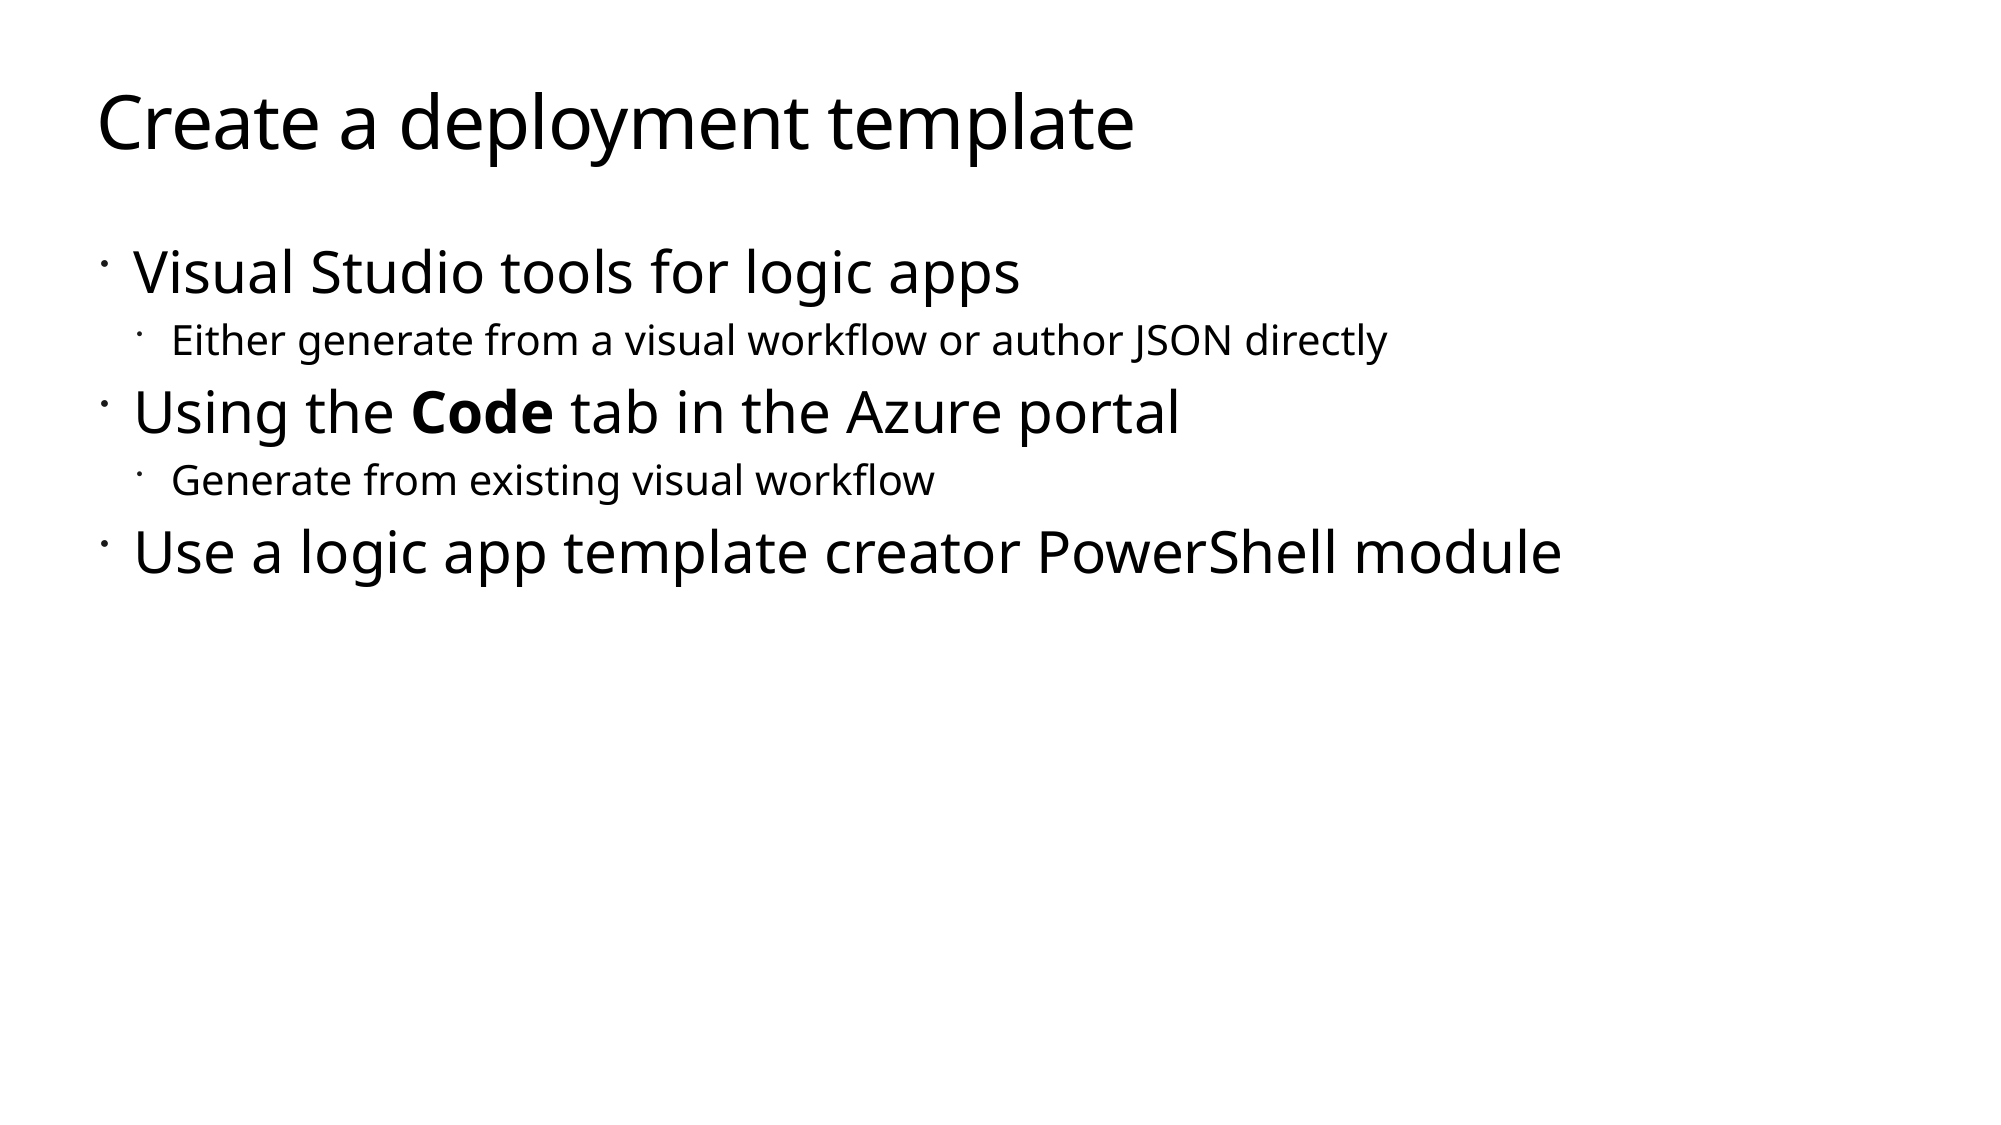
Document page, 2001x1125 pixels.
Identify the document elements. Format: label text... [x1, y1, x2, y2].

title Create a deployment template [96, 75, 1904, 166]
list Visual Studio tools for logic apps Either generate from a visual workflow or author JSON directly Using the Code tab in the Azure portal Generate from existing visual workflow Use a logic app template creator PowerShell module [95, 235, 1904, 597]
